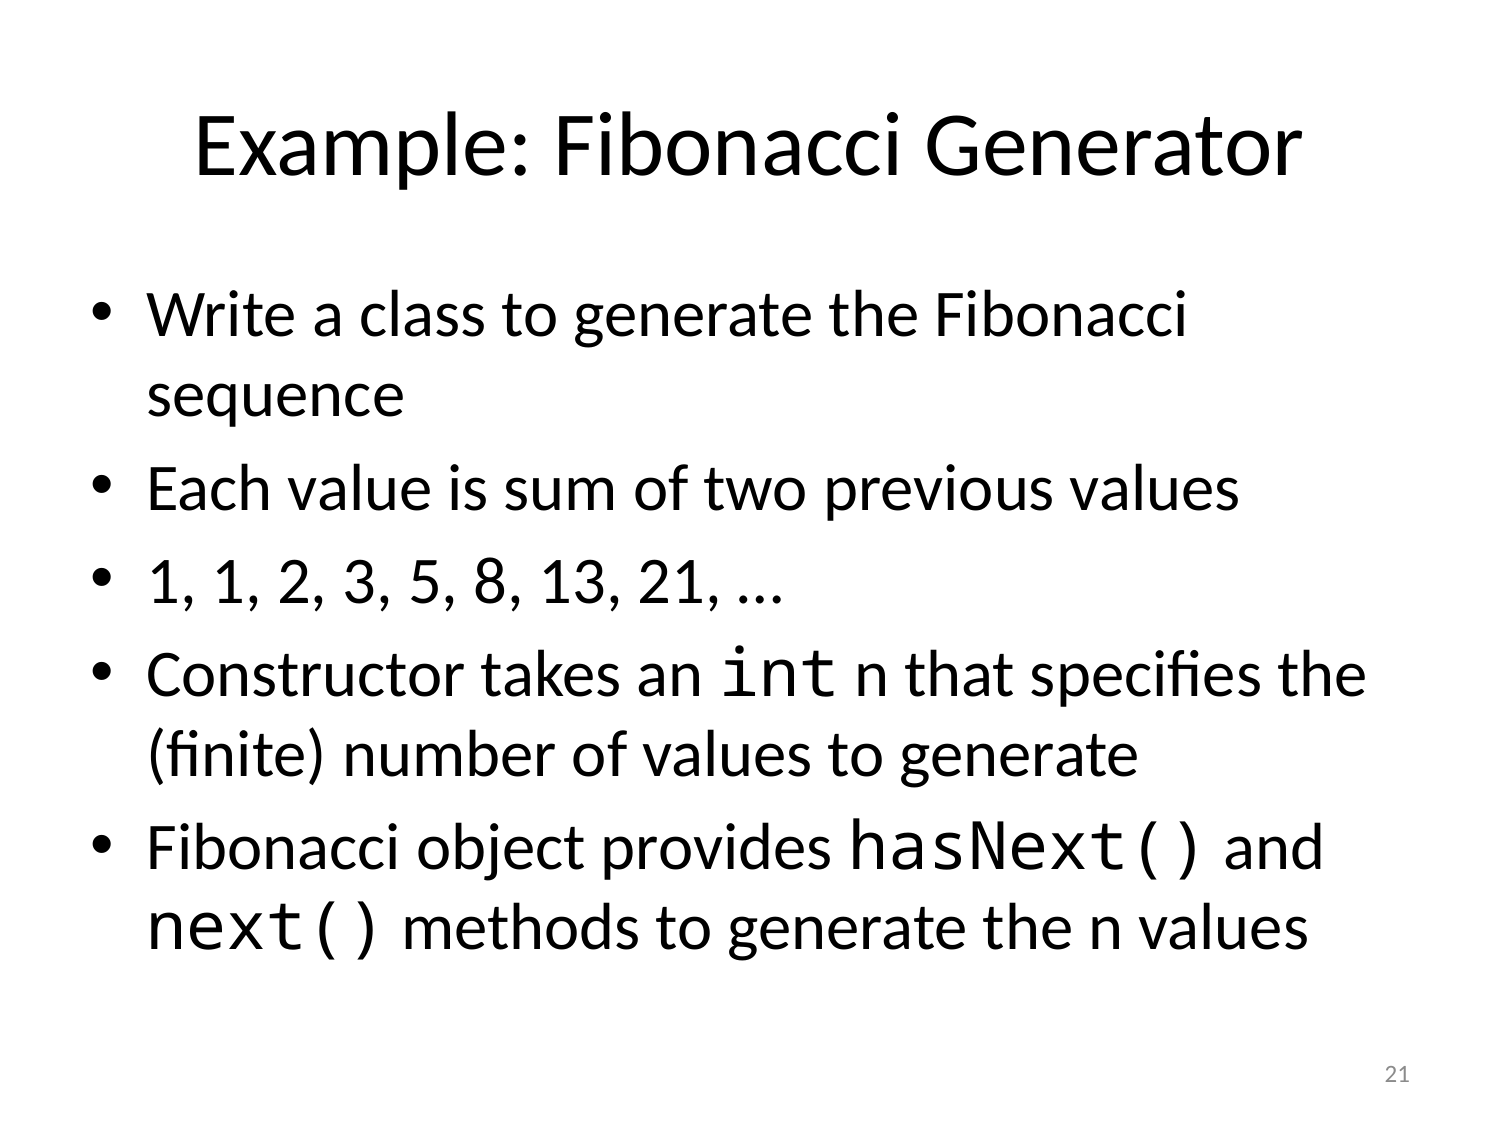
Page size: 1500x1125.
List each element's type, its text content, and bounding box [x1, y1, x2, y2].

title Example: Fibonacci Generator [75, 45, 1425, 233]
list Write a class to generate the Fibonacci sequence Each value is sum of two previous values 1, 1, 2, 3, 5, 8, 13, 21, … Constructor takes an int n that specifies the (finite) number of values to generate Fibonacci object provides hasNext() and next() methods to generate the n values [75, 262, 1425, 1005]
slide_number 21 [1074, 1042, 1425, 1103]
